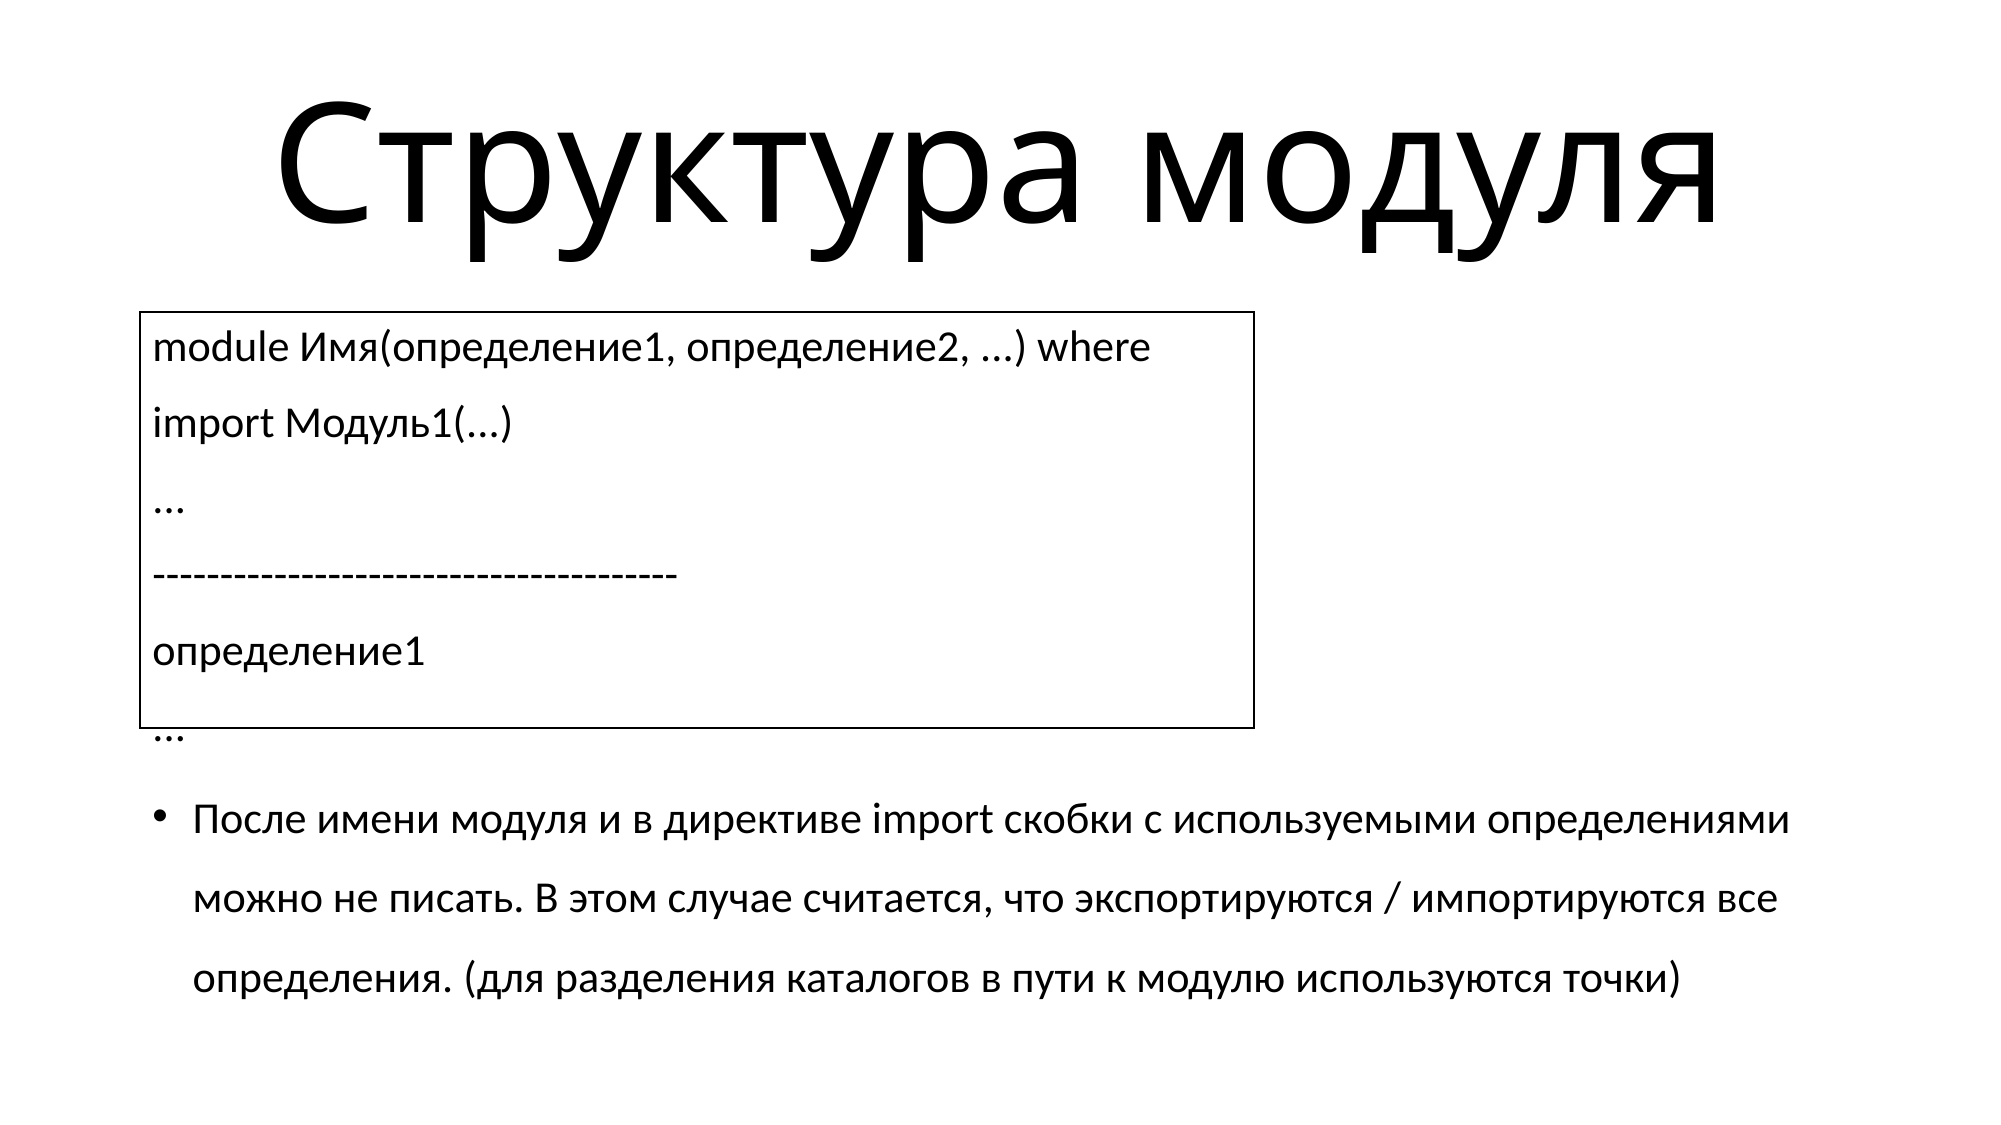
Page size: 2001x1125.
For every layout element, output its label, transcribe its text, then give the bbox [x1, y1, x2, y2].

text_box [139, 311, 1255, 729]
list module Имя(определение1, определение2, ...) where import Модуль1(...) ... --------------------------------------- определение1 ... После имени модуля и в директиве import скобки с используемыми определениями можно не писать. В этом случае считается, что экспортируются / импортируются все определения. (для разделения каталогов в пути к модулю используются точки) [137, 299, 1863, 1014]
title Структура модуля [137, 59, 1863, 278]
